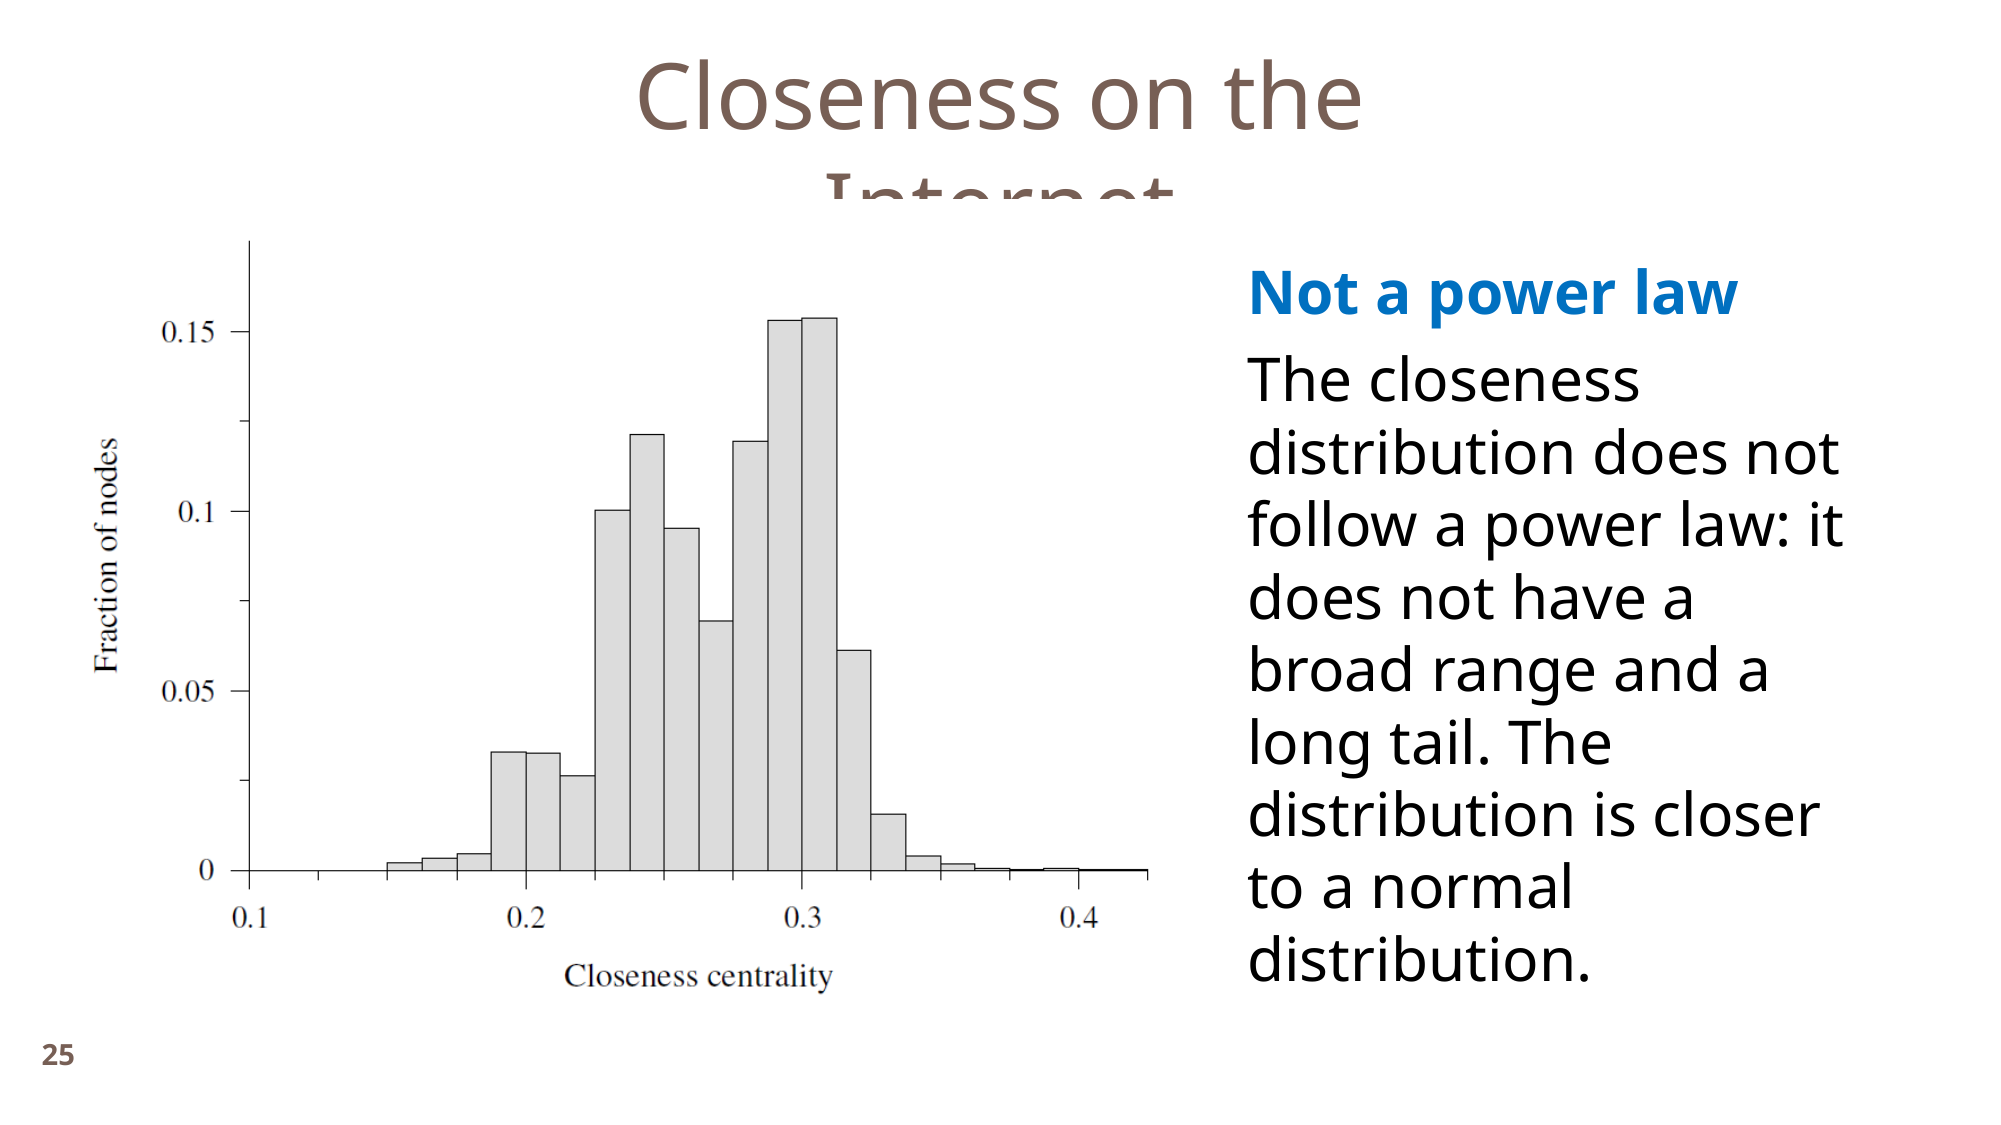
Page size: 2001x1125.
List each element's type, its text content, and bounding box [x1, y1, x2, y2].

slide_number 25 [0, 1025, 117, 1088]
text_box Closeness on the Internet [471, 31, 1529, 163]
text_box Not a power law The closeness distribution does not follow a power law: it does not have a broad range and a long tail. The distribution is closer to a normal distribution. [1238, 246, 1867, 878]
picture [50, 199, 1233, 1026]
